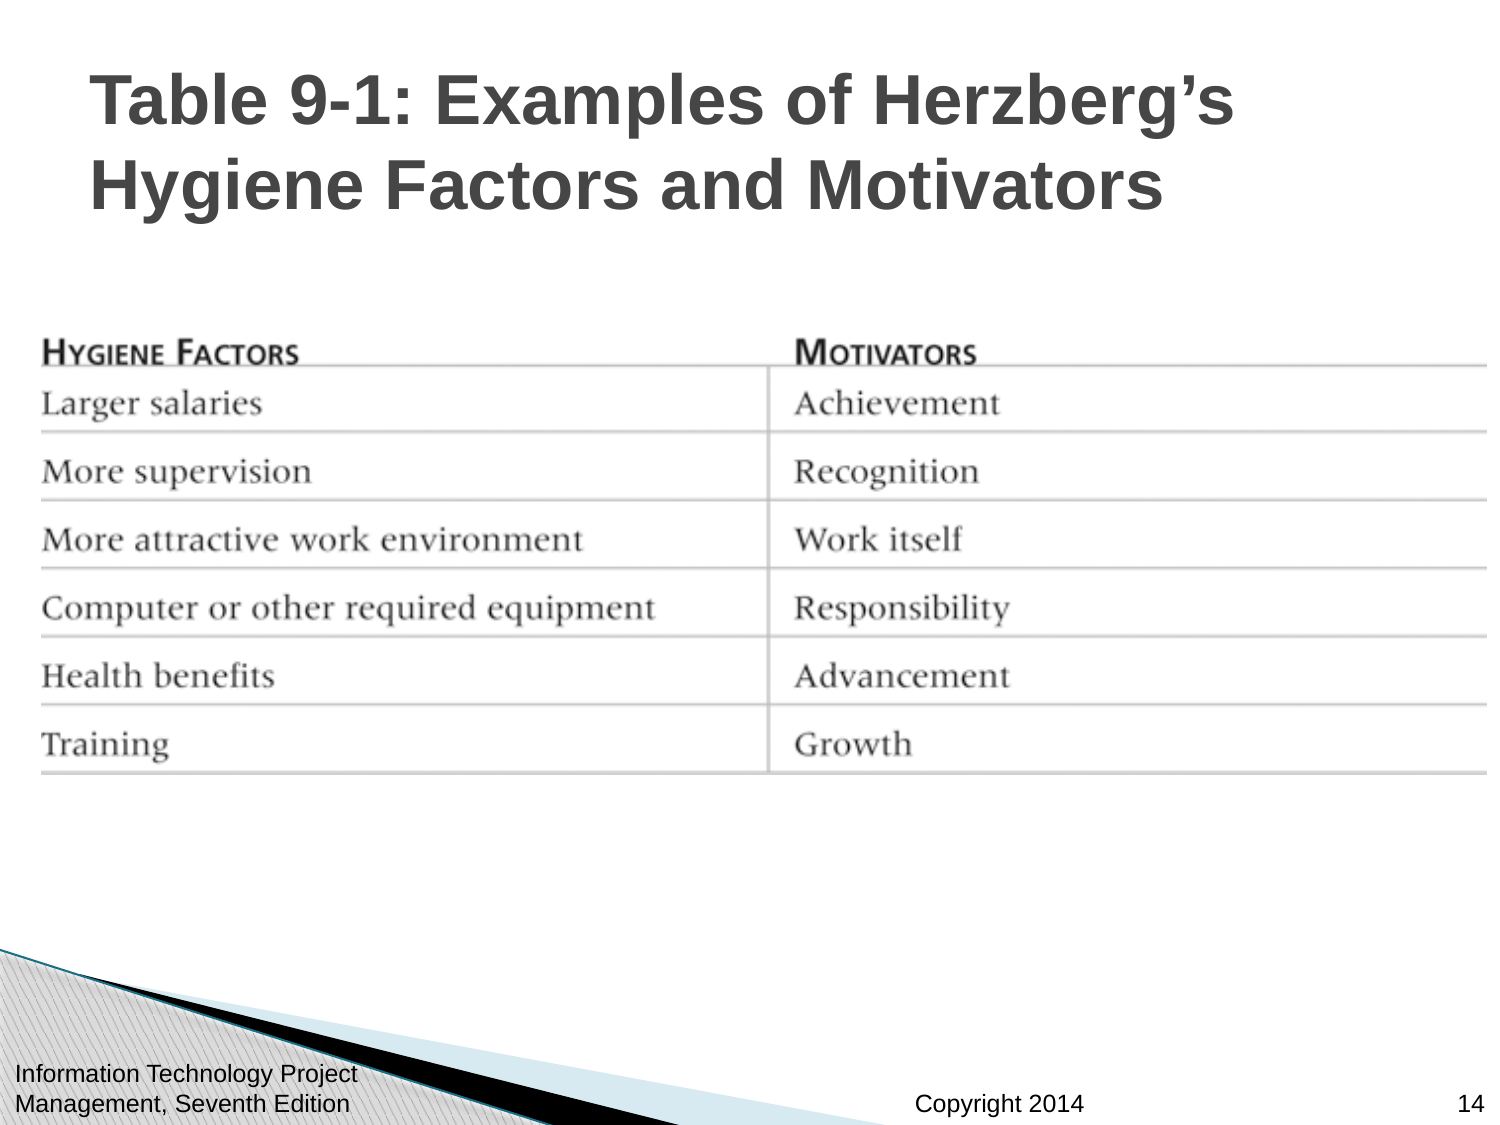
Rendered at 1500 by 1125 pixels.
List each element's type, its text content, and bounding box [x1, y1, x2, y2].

picture [40, 337, 1488, 776]
footer Information Technology Project Management, Seventh Edition [0, 1065, 425, 1125]
title Table 9-1: Examples of Herzberg’s Hygiene Factors and Motivators [75, 45, 1425, 233]
slide_number 14 [1408, 1065, 1500, 1125]
